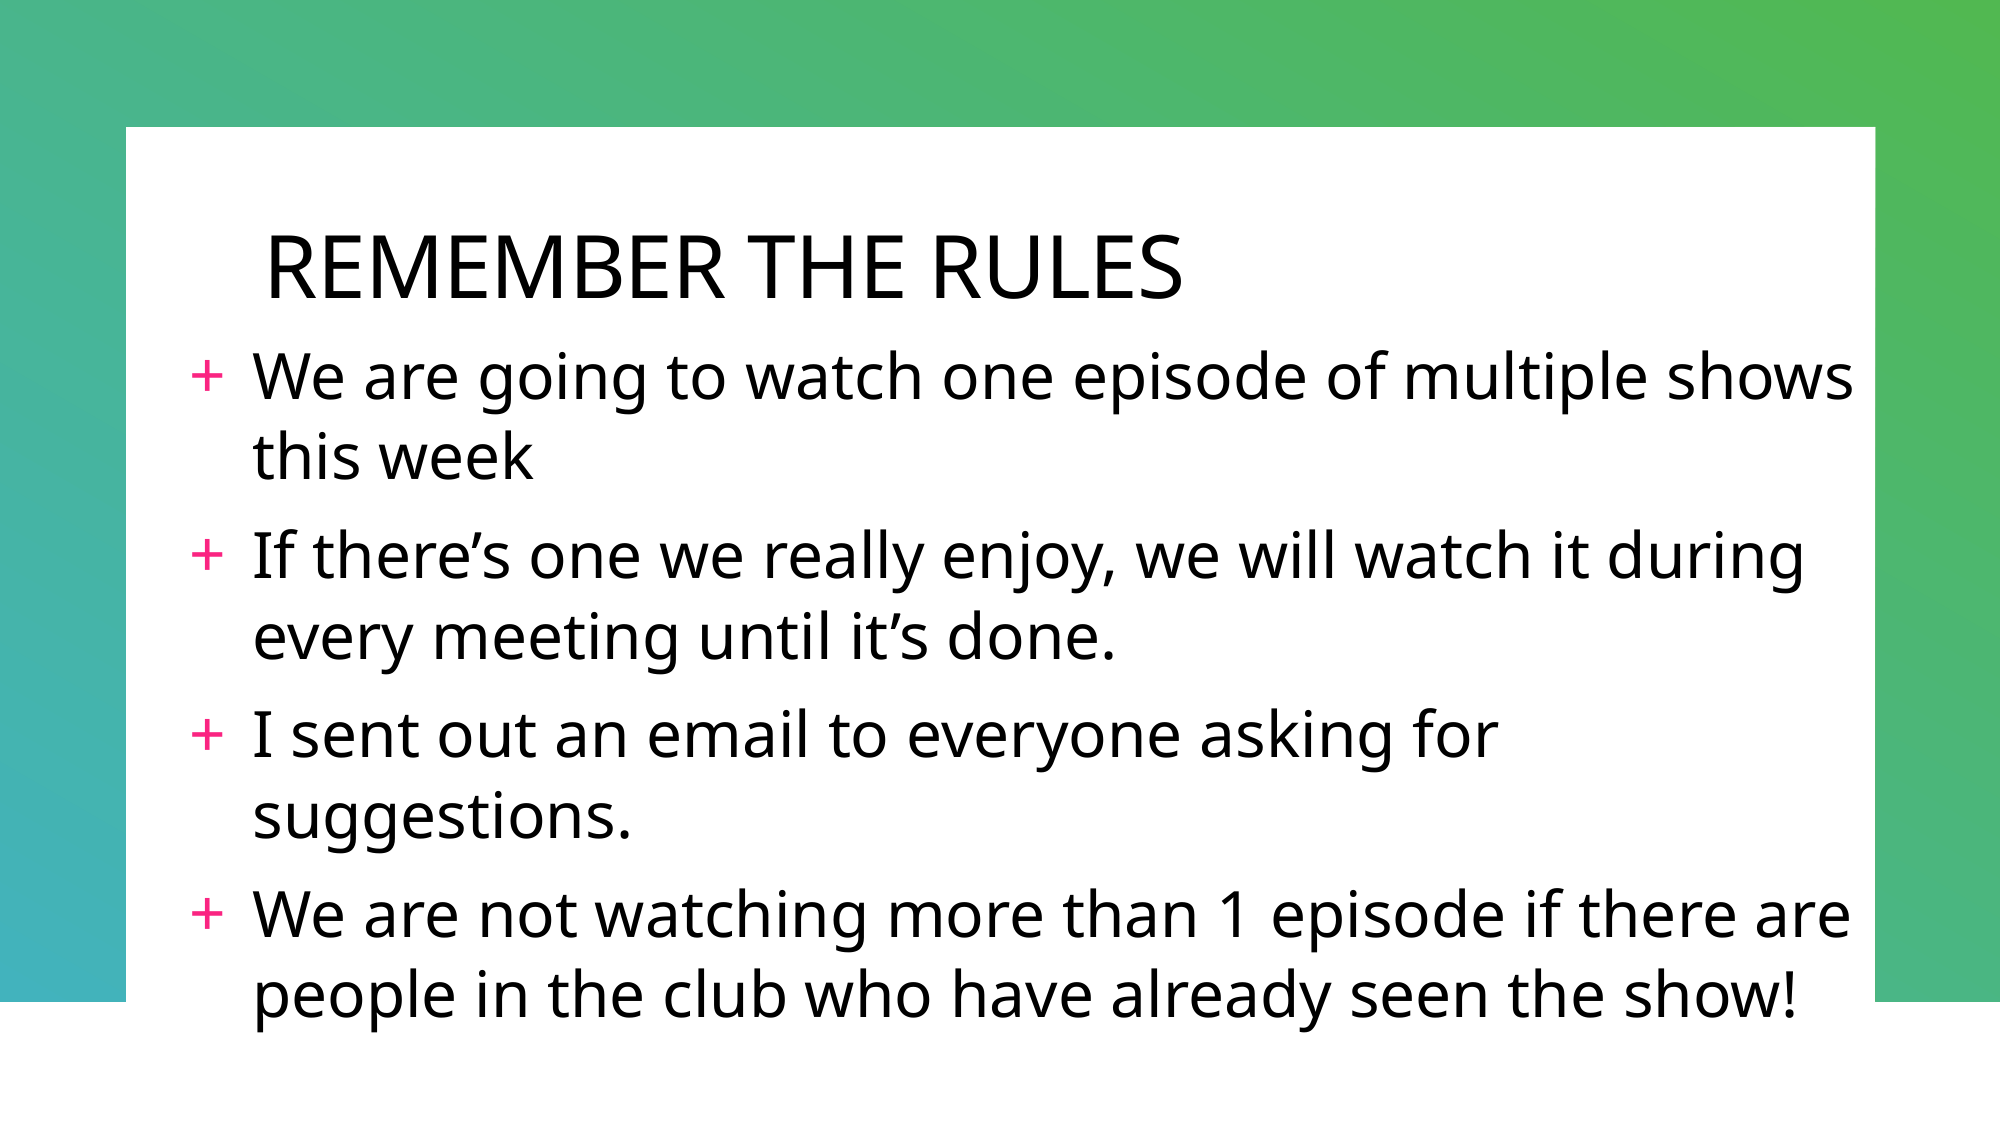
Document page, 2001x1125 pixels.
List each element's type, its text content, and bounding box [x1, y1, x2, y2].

title REMEMBER THE RULES [248, 211, 1749, 323]
list We are going to watch one episode of multiple shows this week If there’s one we really enjoy, we will watch it during every meeting until it’s done. I sent out an email to everyone asking for suggestions. We are not watching more than 1 episode if there are people in the club who have already seen the show! [174, 323, 1875, 1067]
